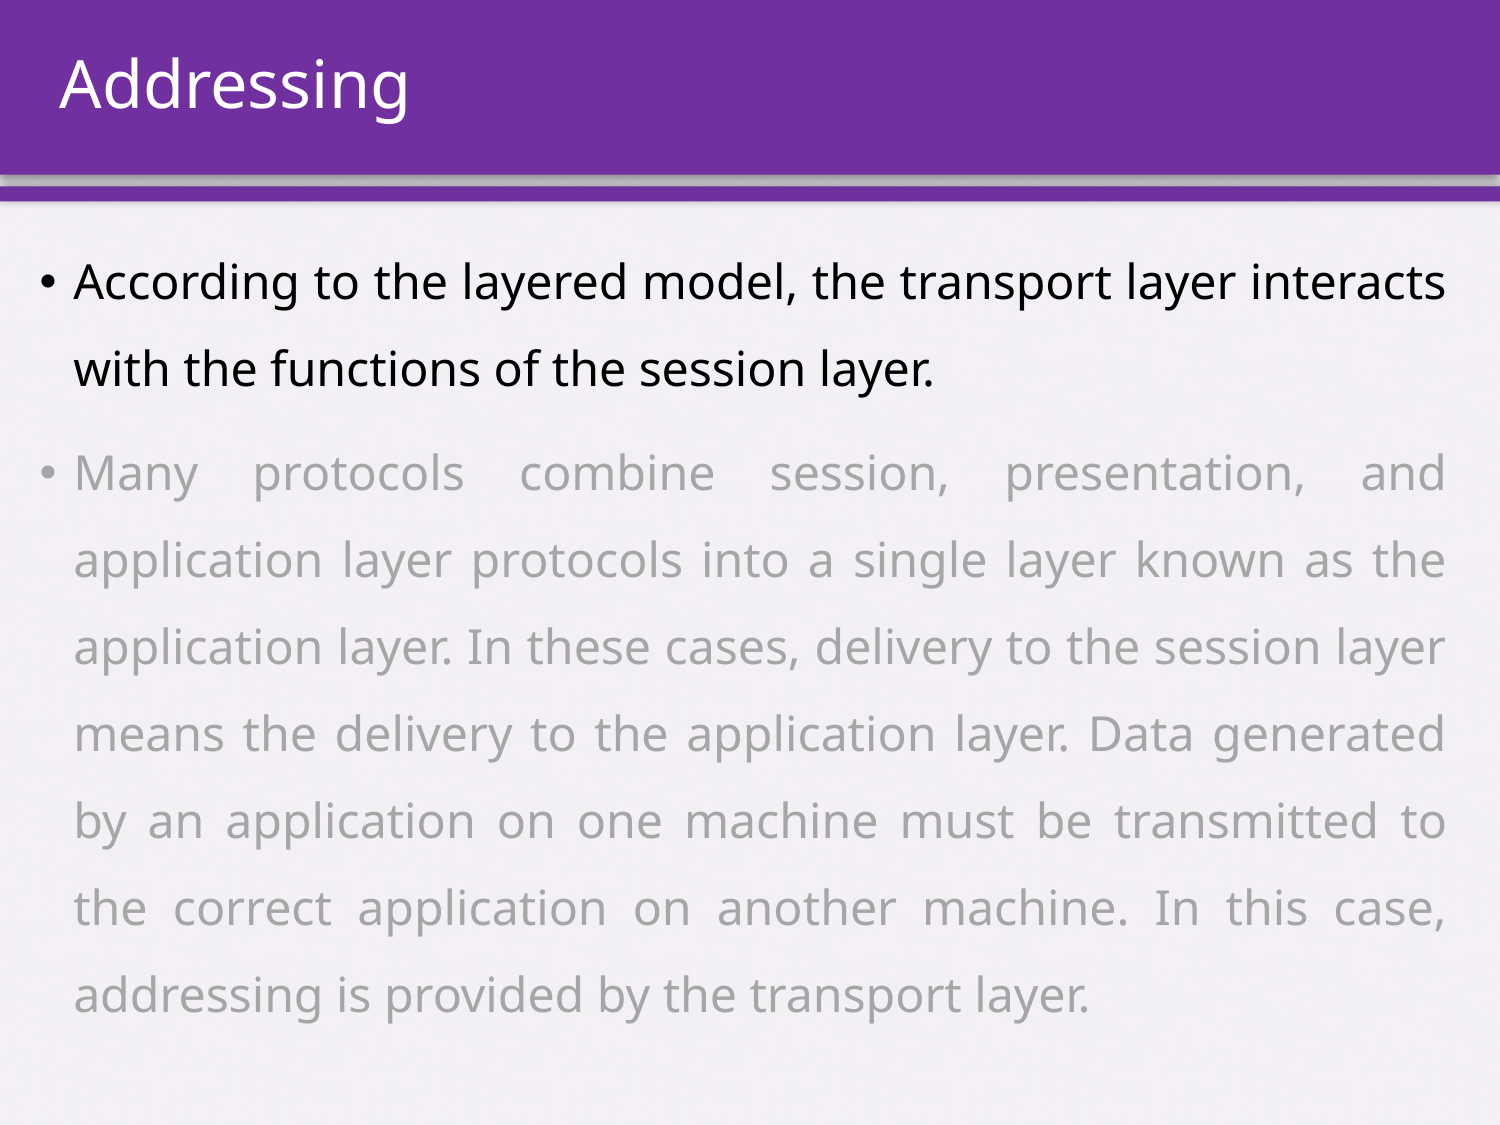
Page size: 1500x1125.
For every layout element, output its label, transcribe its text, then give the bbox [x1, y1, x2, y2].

title Addressing [44, 0, 1464, 175]
list According to the layered model, the transport layer interacts with the functions of the session layer. Many protocols combine session, presentation, and application layer protocols into a single layer known as the application layer. In these cases, delivery to the session layer means the delivery to the application layer. Data generated by an application on one machine must be transmitted to the correct application on another machine. In this case, addressing is provided by the transport layer. [24, 215, 1464, 1101]
